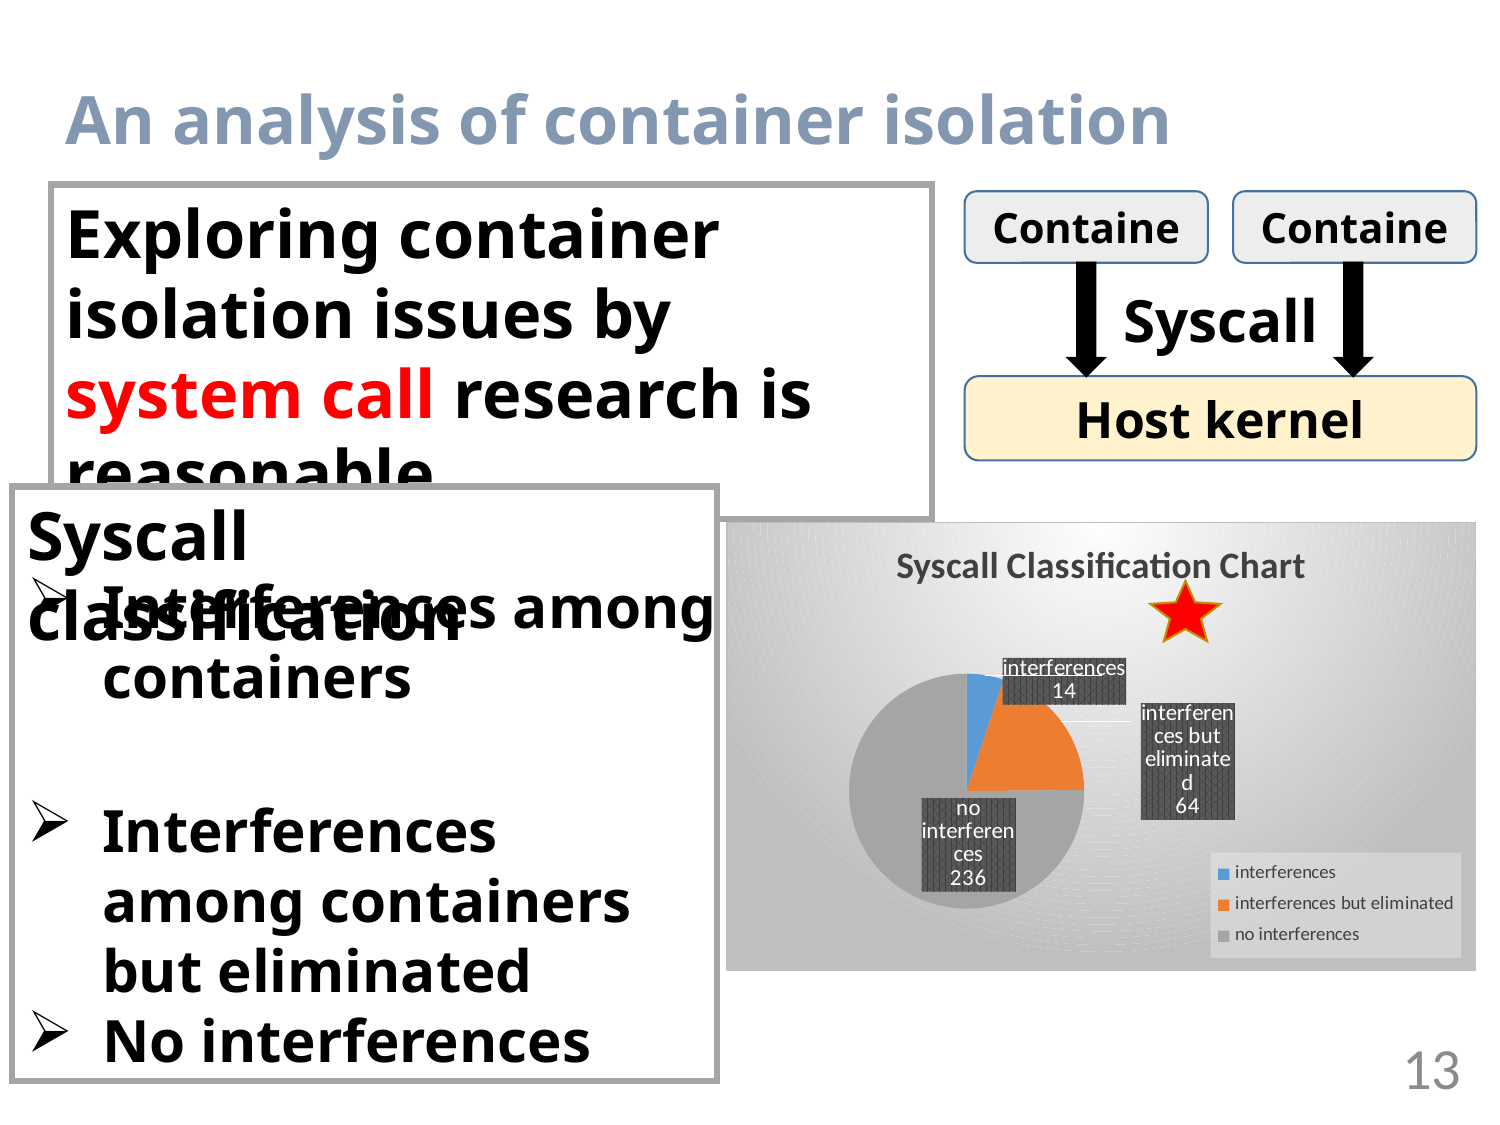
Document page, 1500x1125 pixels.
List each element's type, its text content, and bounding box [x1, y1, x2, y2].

text_box Exploring container isolation issues by system call research is reasonable [50, 184, 933, 520]
chart [726, 521, 1477, 972]
text_box Syscall classification Interferences among containers but eliminated No interferences [11, 485, 718, 1082]
slide_number 13 [1126, 1036, 1477, 1097]
text_box Interferences among containers [12, 562, 726, 718]
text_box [964, 191, 1477, 461]
title An analysis of container isolation [50, 14, 1345, 233]
